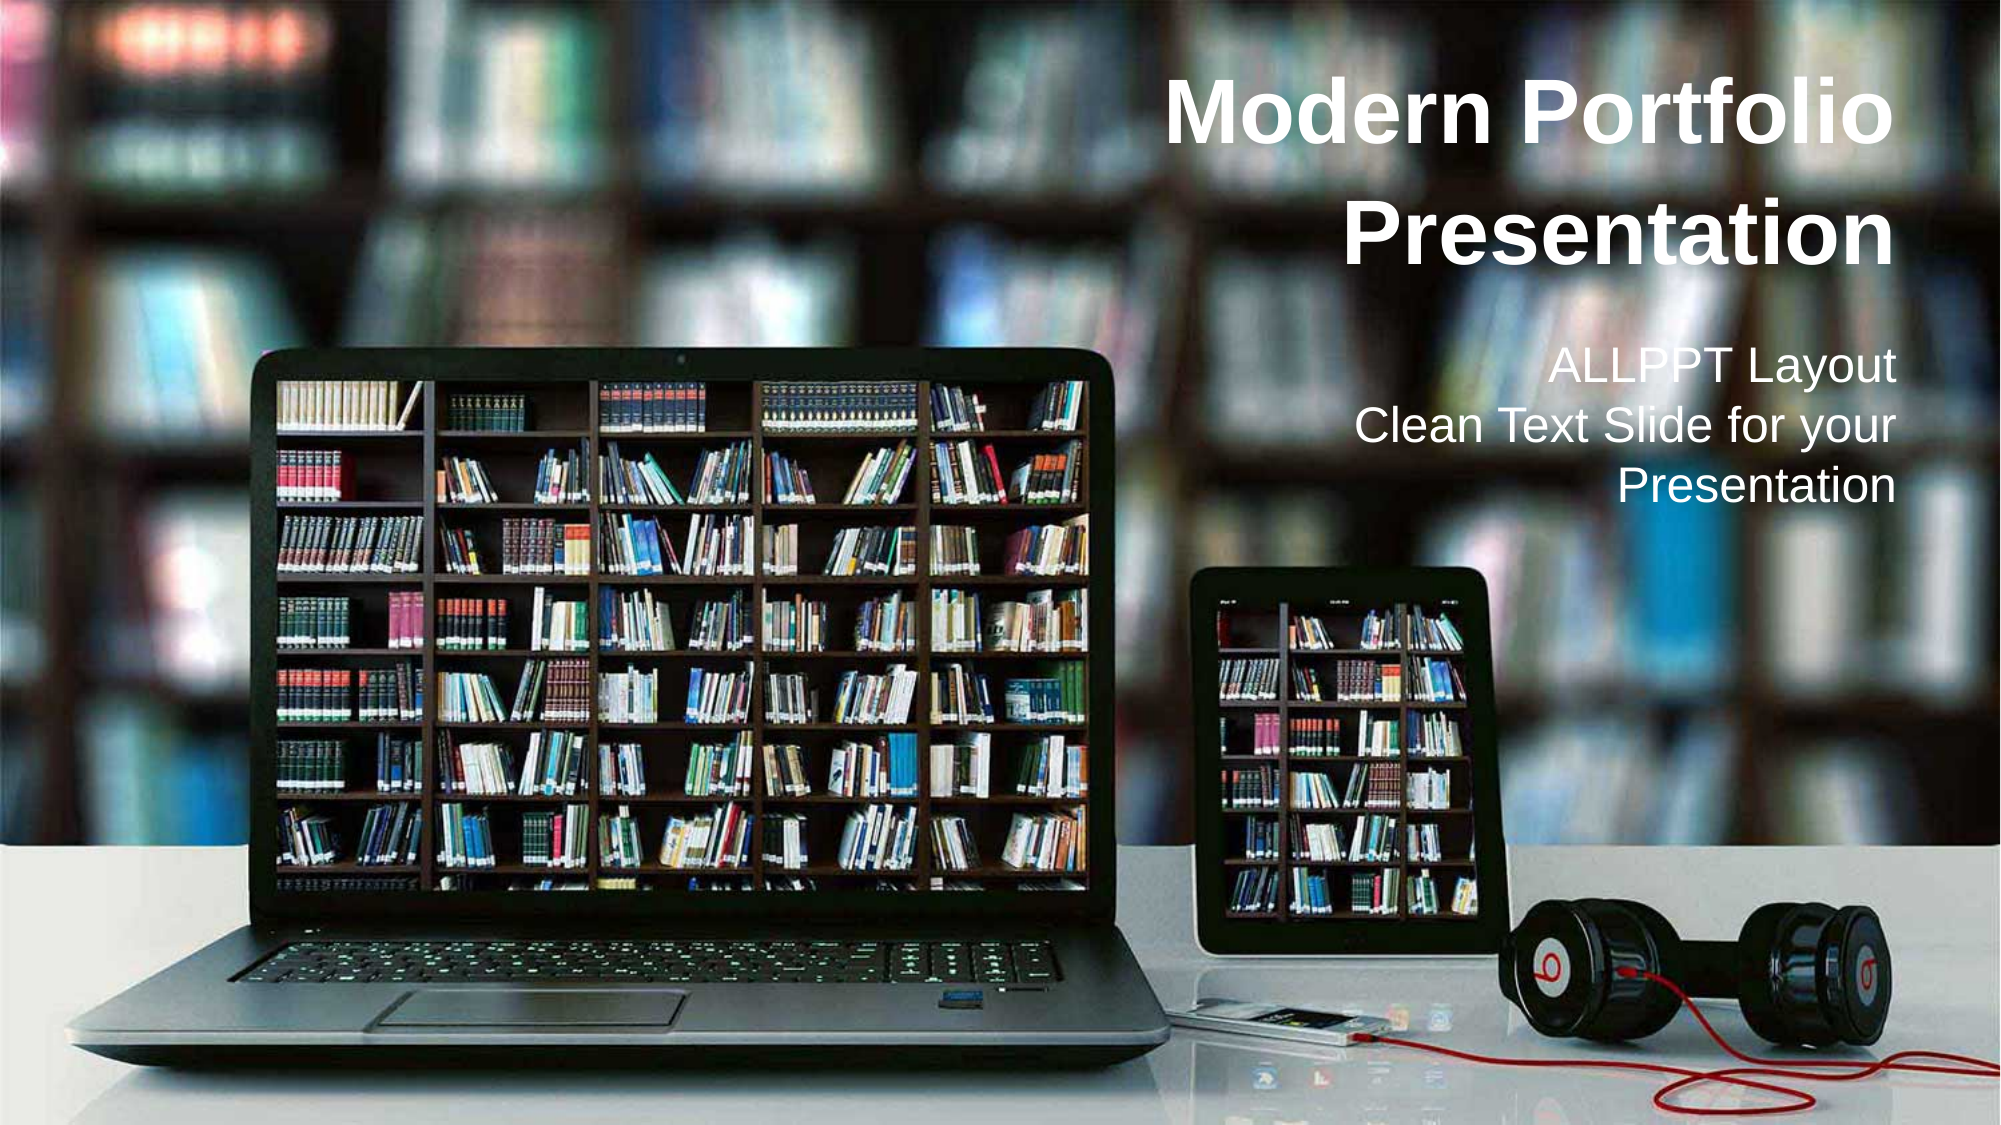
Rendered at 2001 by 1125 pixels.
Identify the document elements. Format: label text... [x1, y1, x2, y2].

picture [0, 0, 2001, 1125]
text_box Modern Portfolio Presentation [999, 63, 1912, 261]
text_box ALLPPT Layout Clean Text Slide for your Presentation [1196, 325, 1912, 520]
